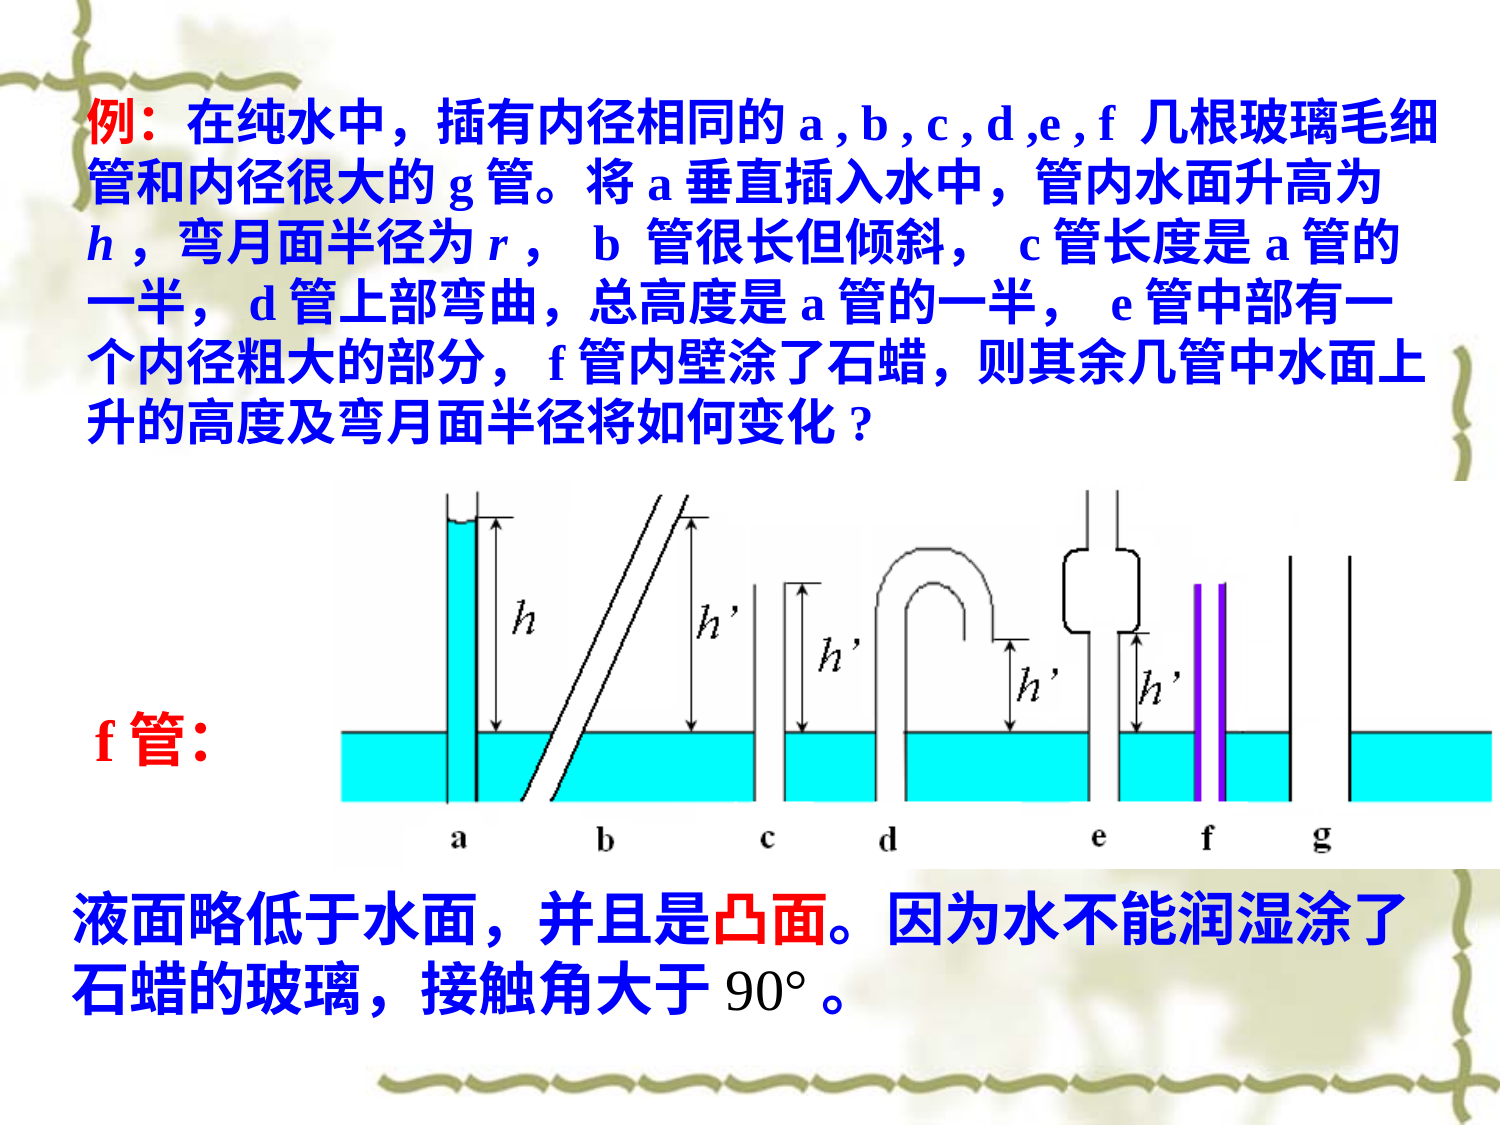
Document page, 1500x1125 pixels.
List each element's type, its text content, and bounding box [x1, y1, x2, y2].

text_box 液面略低于水面，并且是凸面。因为水不能润湿涂了石蜡的玻璃，接触角大于90°。 [56, 874, 1457, 1030]
picture [0, 0, 1500, 1125]
text_box f管： [78, 695, 263, 781]
text_box 例：在纯水中，插有内径相同的a , b , c , d ,e , f 几根玻璃毛细管和内径很大的g管。将a垂直插入水中，管内水面升高为h，弯月面半径为r， b 管很长但倾斜， c管长度是a管的一半，d管上部弯曲，总高度是a管的一半， e管中部有一个内径粗大的部分，f管内壁涂了石蜡，则其余几管中水面上升的高度及弯月面半径将如何变化? [71, 82, 1457, 458]
